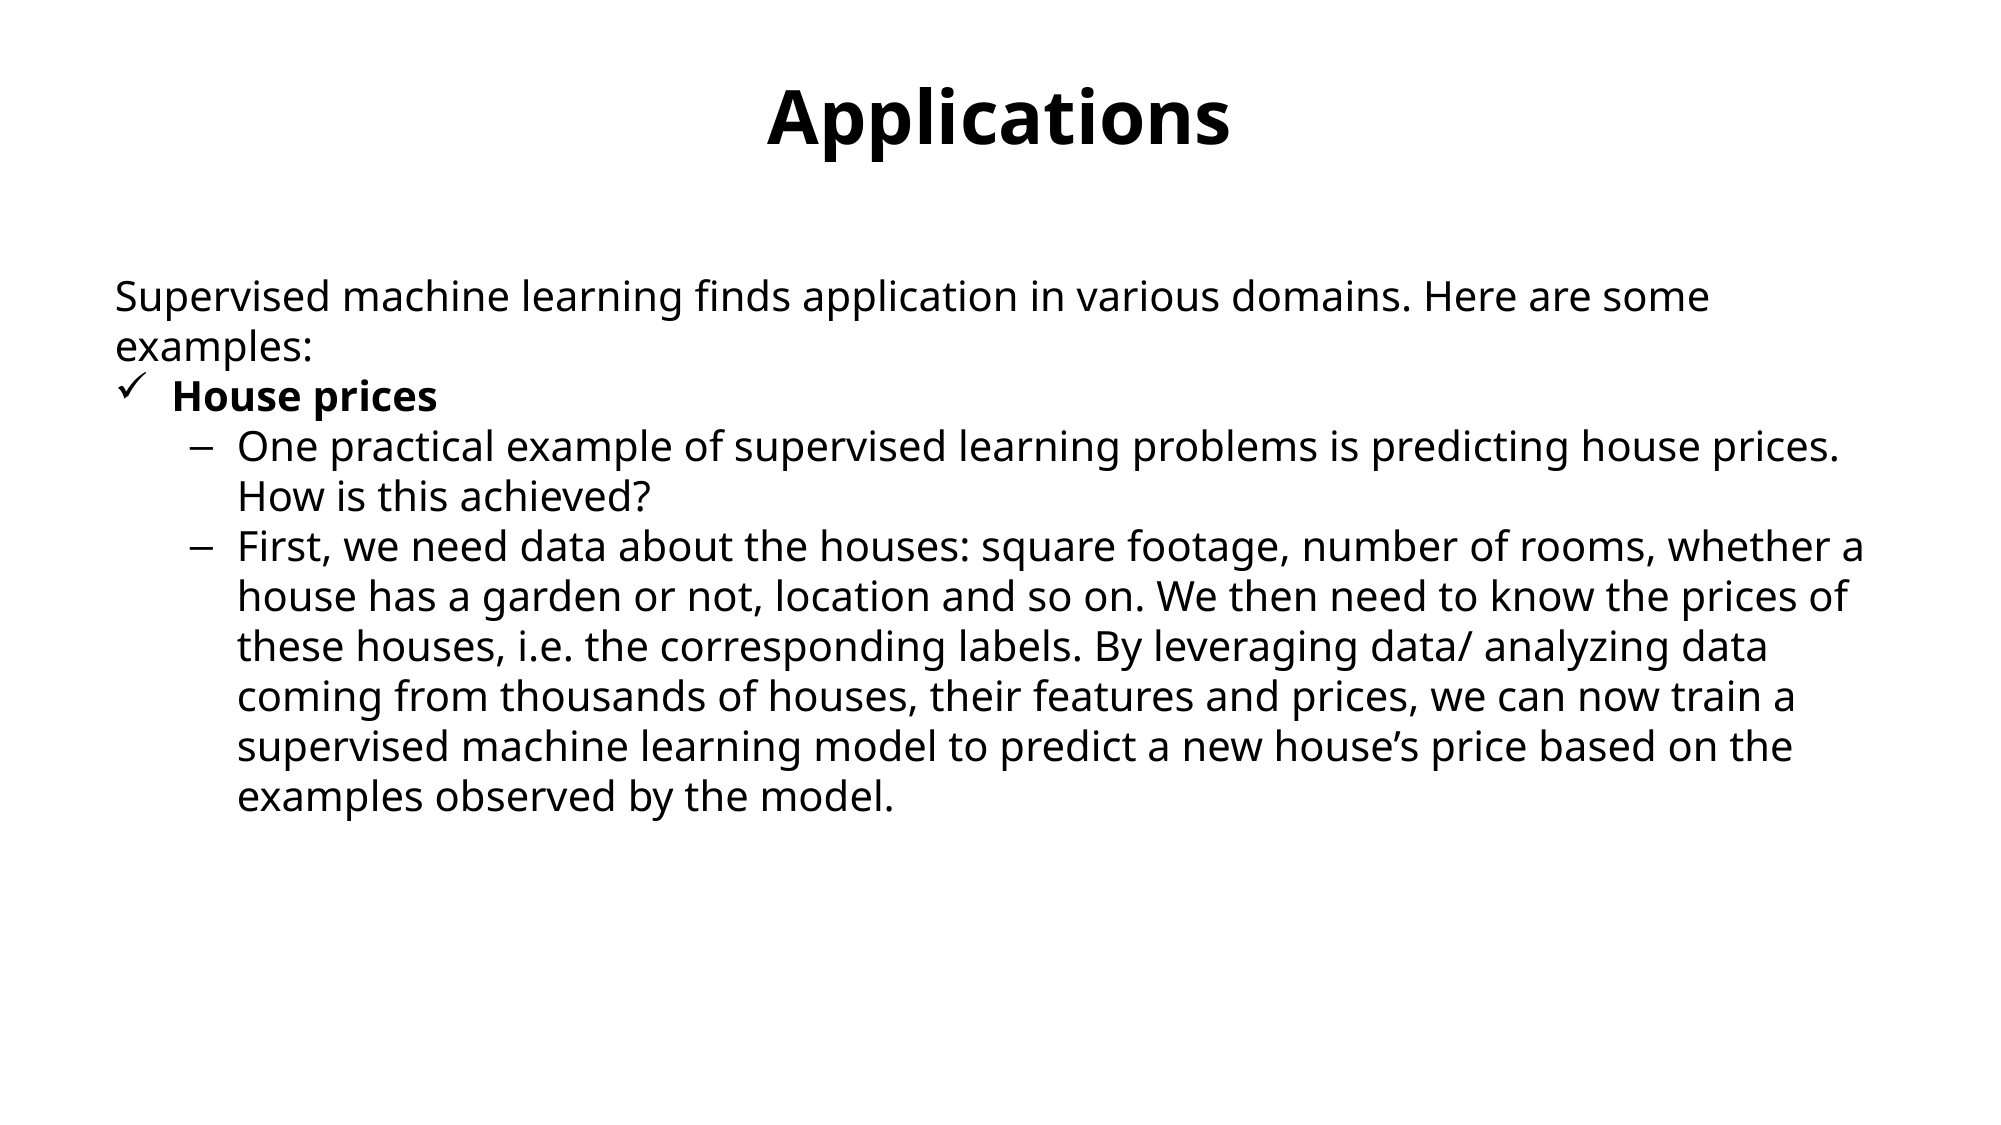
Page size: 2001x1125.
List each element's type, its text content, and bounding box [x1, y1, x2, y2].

title Applications [99, 62, 1900, 250]
list Supervised machine learning finds application in various domains. Here are some examples: House prices One practical example of supervised learning problems is predicting house prices. How is this achieved? First, we need data about the houses: square footage, number of rooms, whether a house has a garden or not, location and so on. We then need to know the prices of these houses, i.e. the corresponding labels. By leveraging data/ analyzing data coming from thousands of houses, their features and prices, we can now train a supervised machine learning model to predict a new house’s price based on the examples observed by the model. [99, 262, 1900, 1088]
